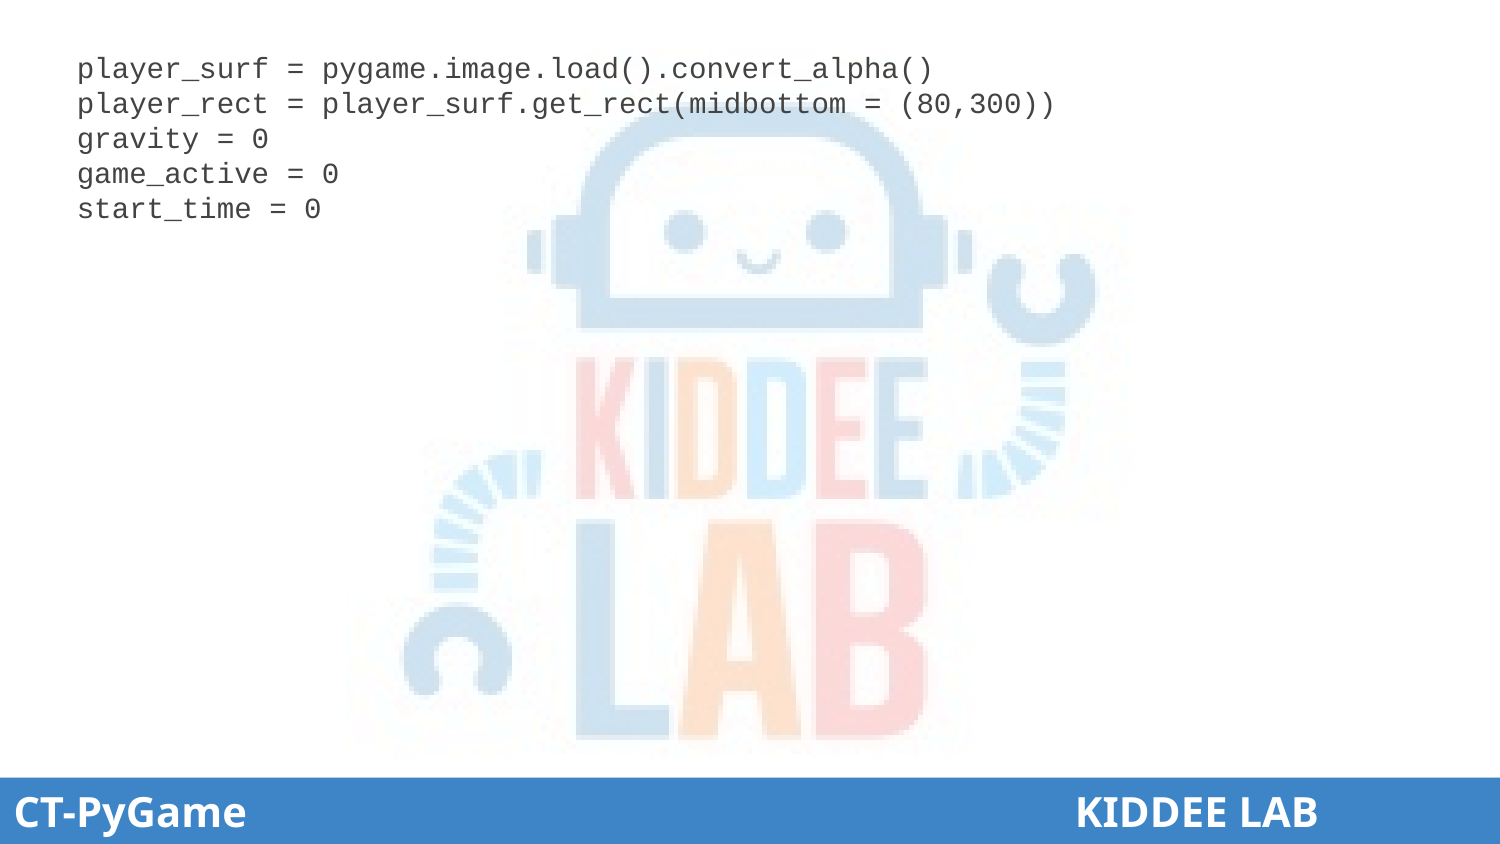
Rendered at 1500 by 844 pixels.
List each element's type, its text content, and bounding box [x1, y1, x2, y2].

title player_surf = pygame.image.load().convert_alpha() player_rect = player_surf.get_rect(midbottom = (80,300)) gravity = 0 game_active = 0 start_time = 0 [61, 34, 1460, 844]
